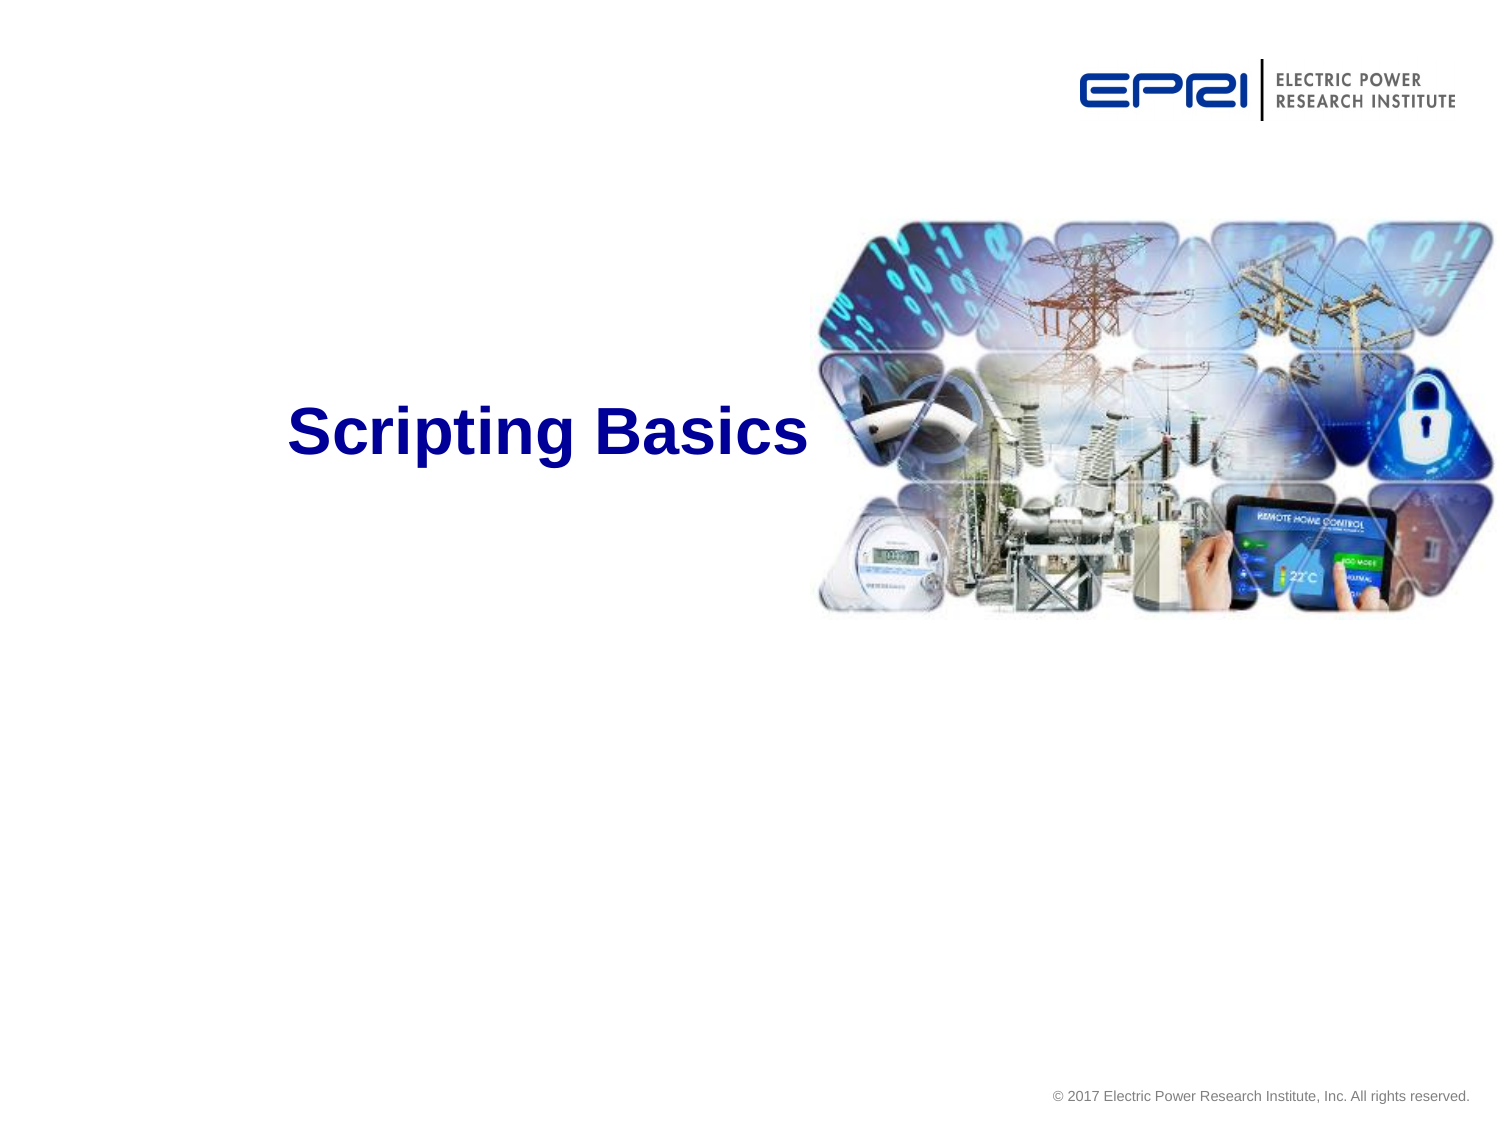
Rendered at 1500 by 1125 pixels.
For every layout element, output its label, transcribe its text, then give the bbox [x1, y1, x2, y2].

picture [1080, 59, 1455, 121]
picture [810, 194, 1500, 620]
title Scripting Basics [74, 209, 825, 646]
